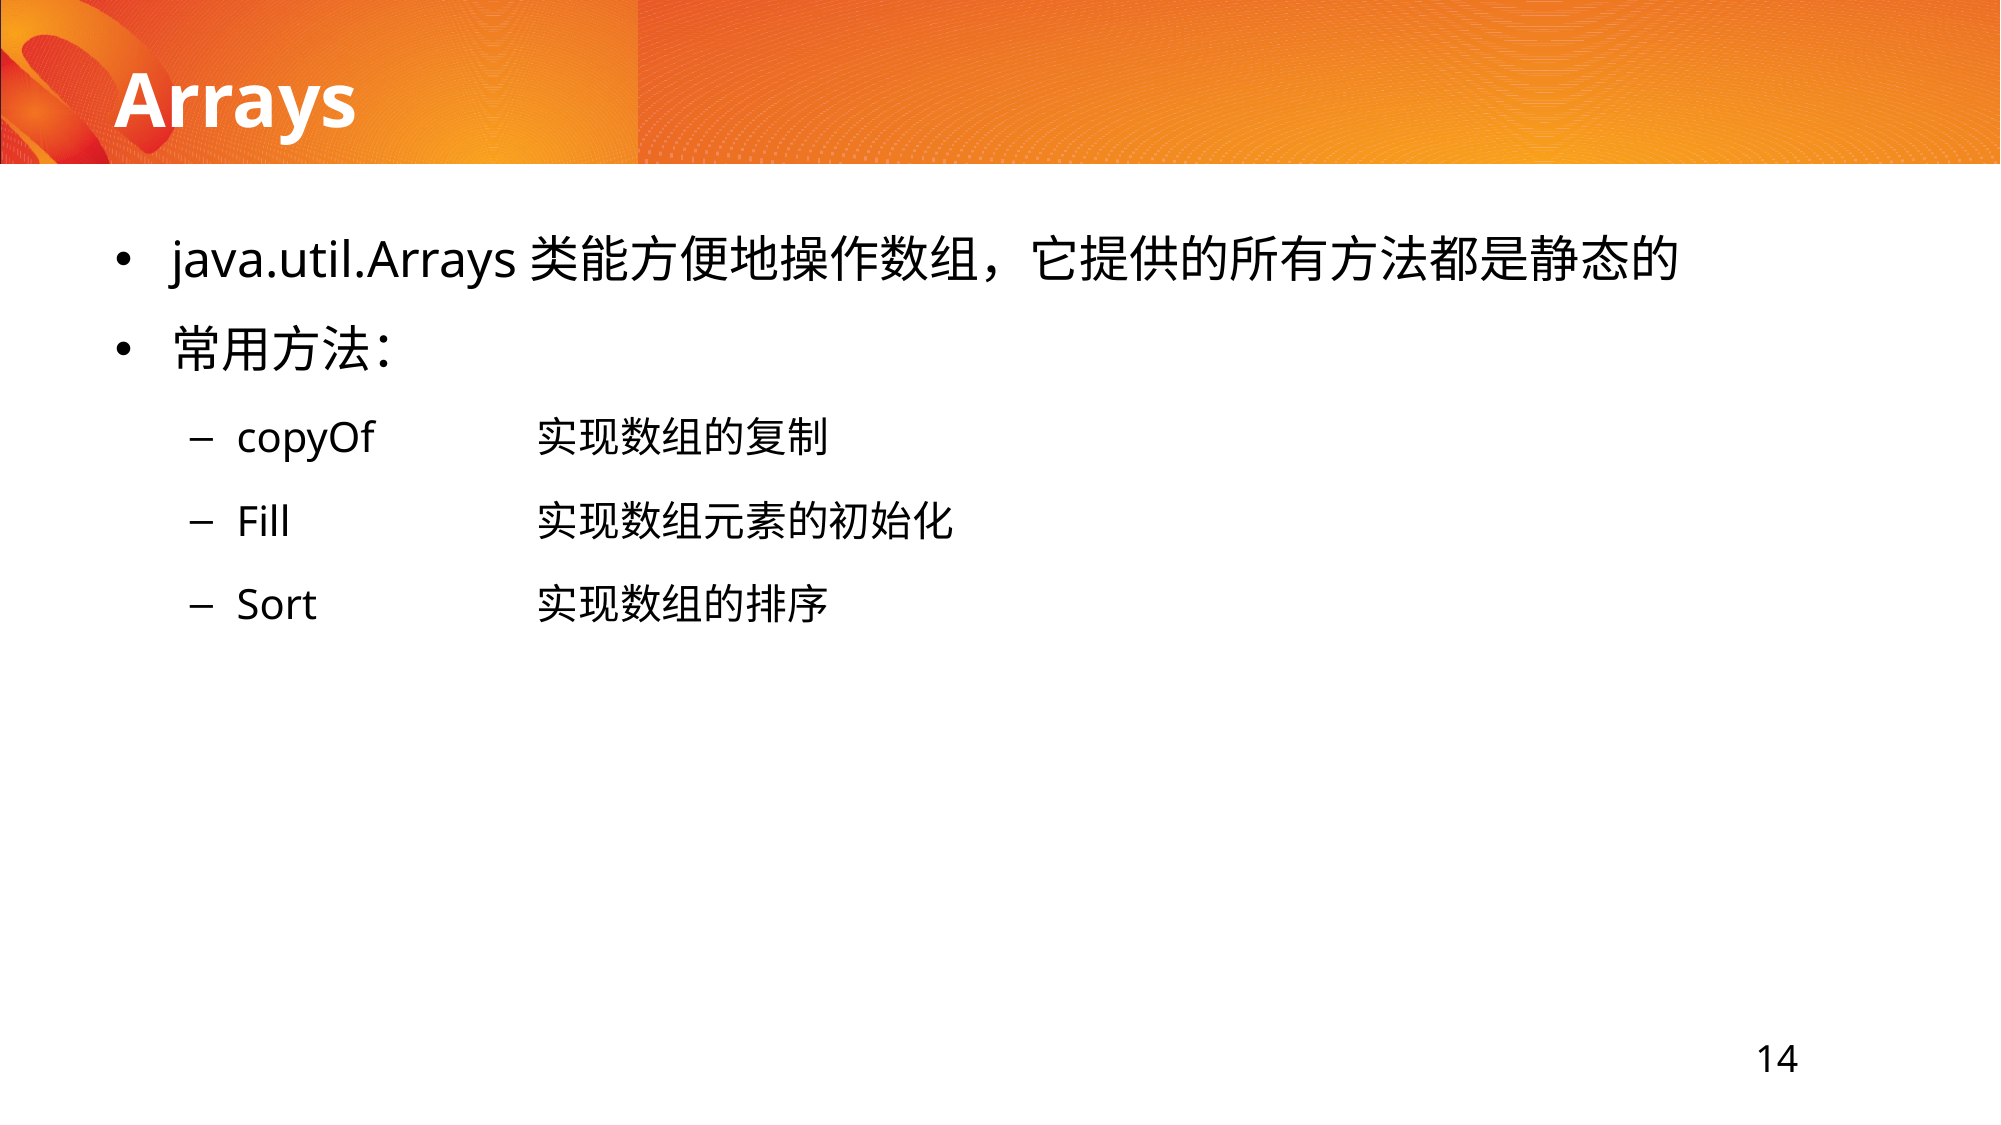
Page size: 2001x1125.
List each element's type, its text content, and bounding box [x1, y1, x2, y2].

title Arrays [99, 45, 1900, 167]
picture [0, 0, 2000, 164]
list java.util.Arrays类能方便地操作数组，它提供的所有方法都是静态的 常用方法： copyOf 实现数组的复制 Fill 实现数组元素的初始化 Sort 实现数组的排序 [99, 190, 1900, 1005]
